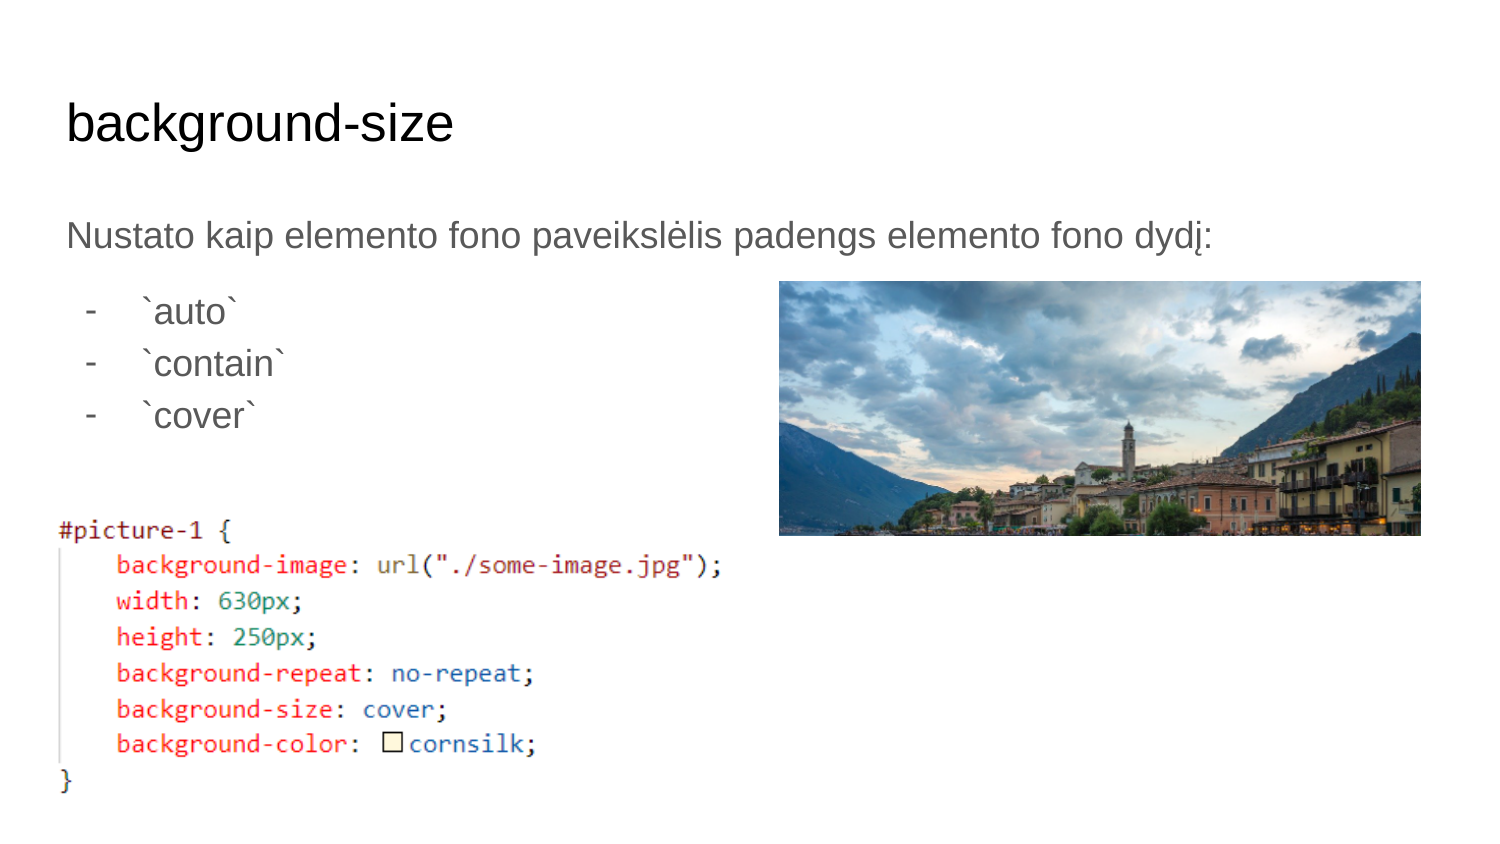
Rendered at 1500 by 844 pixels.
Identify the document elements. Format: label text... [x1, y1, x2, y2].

title background-size [51, 72, 1449, 167]
picture [778, 281, 1422, 537]
picture [50, 509, 738, 798]
list Nustato kaip elemento fono paveikslėlis padengs elemento fono dydį: `auto` `contain` `cover` [51, 189, 1449, 750]
